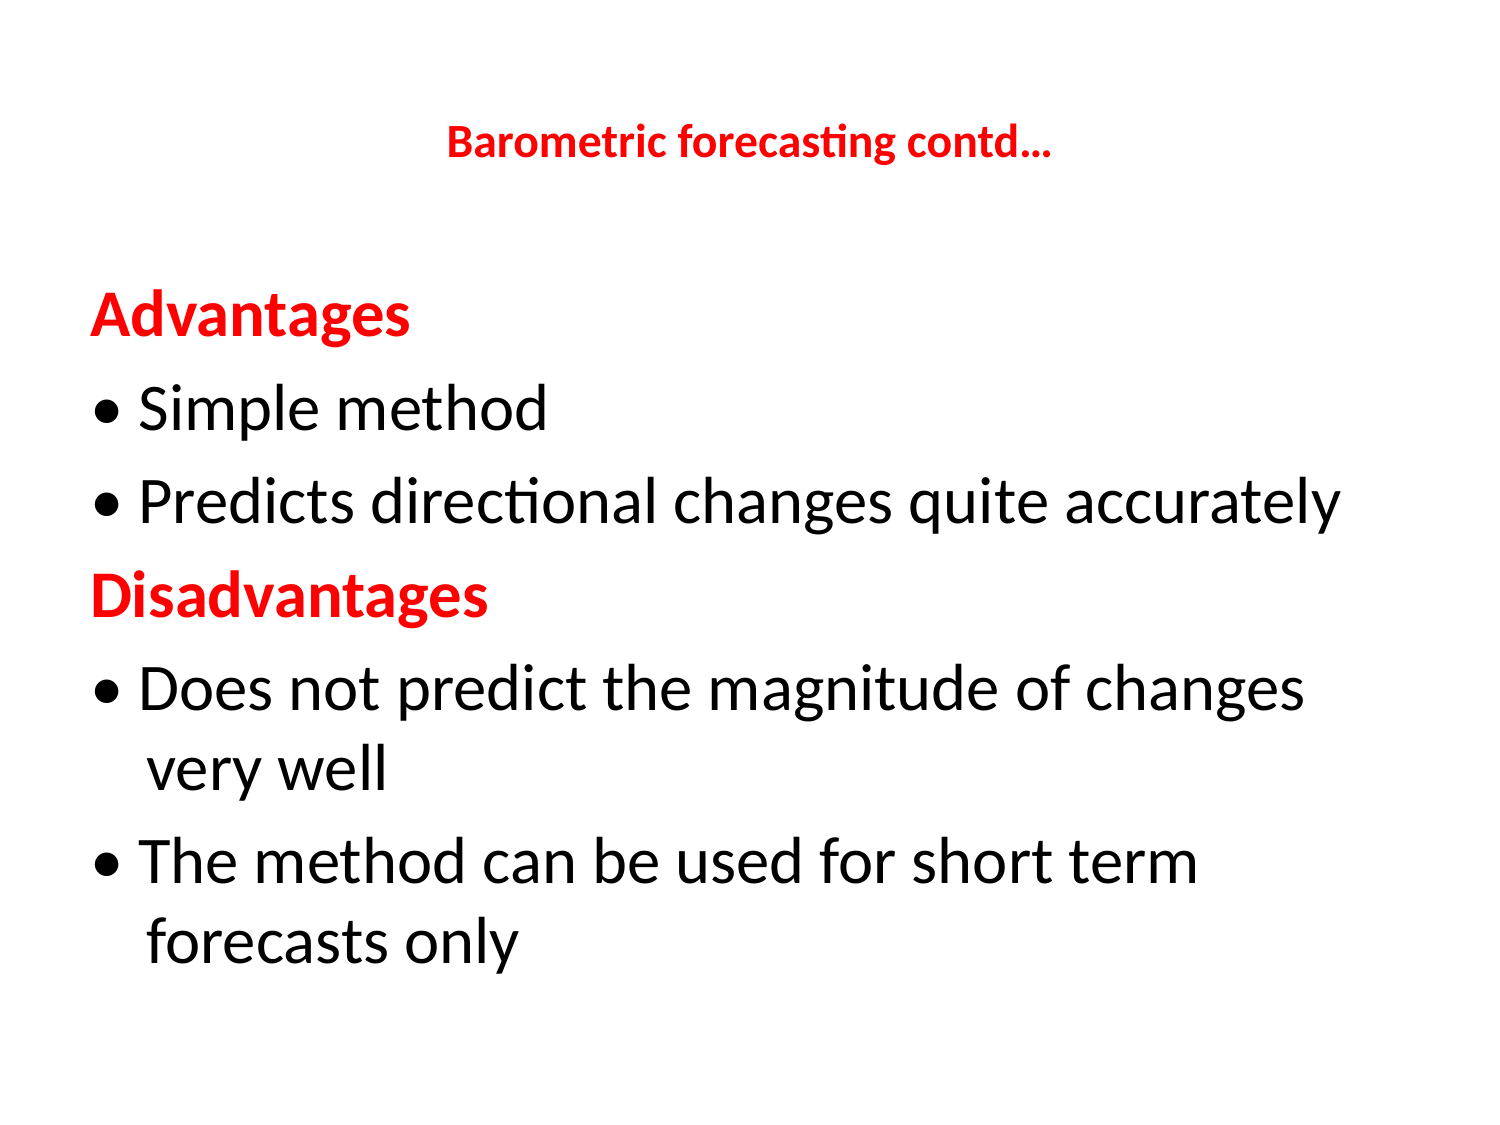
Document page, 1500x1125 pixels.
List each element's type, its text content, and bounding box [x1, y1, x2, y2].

title Barometric forecasting contd… [75, 45, 1425, 233]
list Advantages • Simple method • Predicts directional changes quite accurately Disadvantages • Does not predict the magnitude of changes very well • The method can be used for short term forecasts only [75, 262, 1425, 1005]
